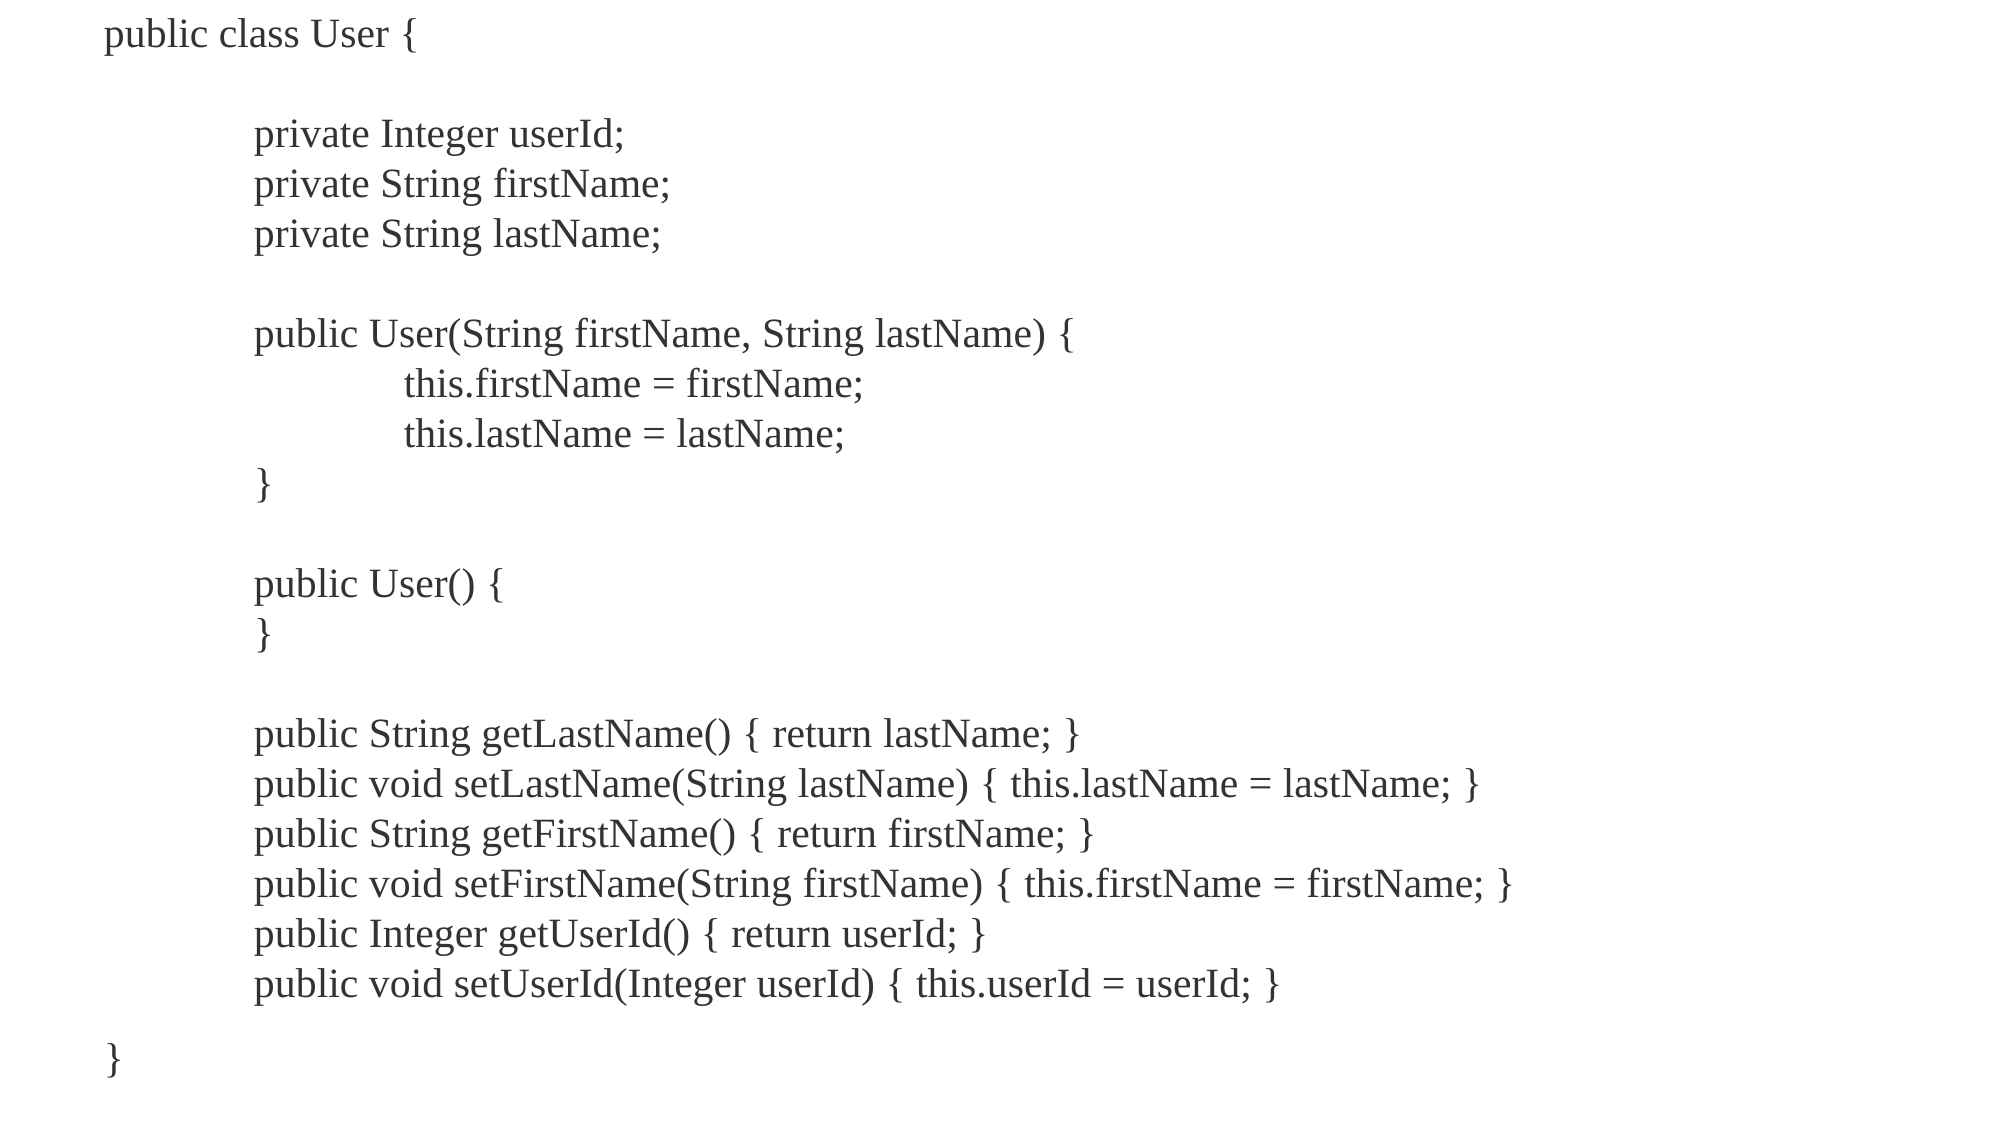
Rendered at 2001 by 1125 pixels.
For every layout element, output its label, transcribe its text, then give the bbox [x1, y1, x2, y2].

text_box public class User { private Integer userId; private String firstName; private String lastName; public User(String firstName, String lastName) { this.firstName = firstName; this.lastName = lastName; } public User() { } public String getLastName() { return lastName; } public void setLastName(String lastName) { this.lastName = lastName; } public String getFirstName() { return firstName; } public void setFirstName(String firstName) { this.firstName = firstName; } public Integer getUserId() { return userId; } public void setUserId(Integer userId) { this.userId = userId; } } [104, 5, 1888, 1123]
